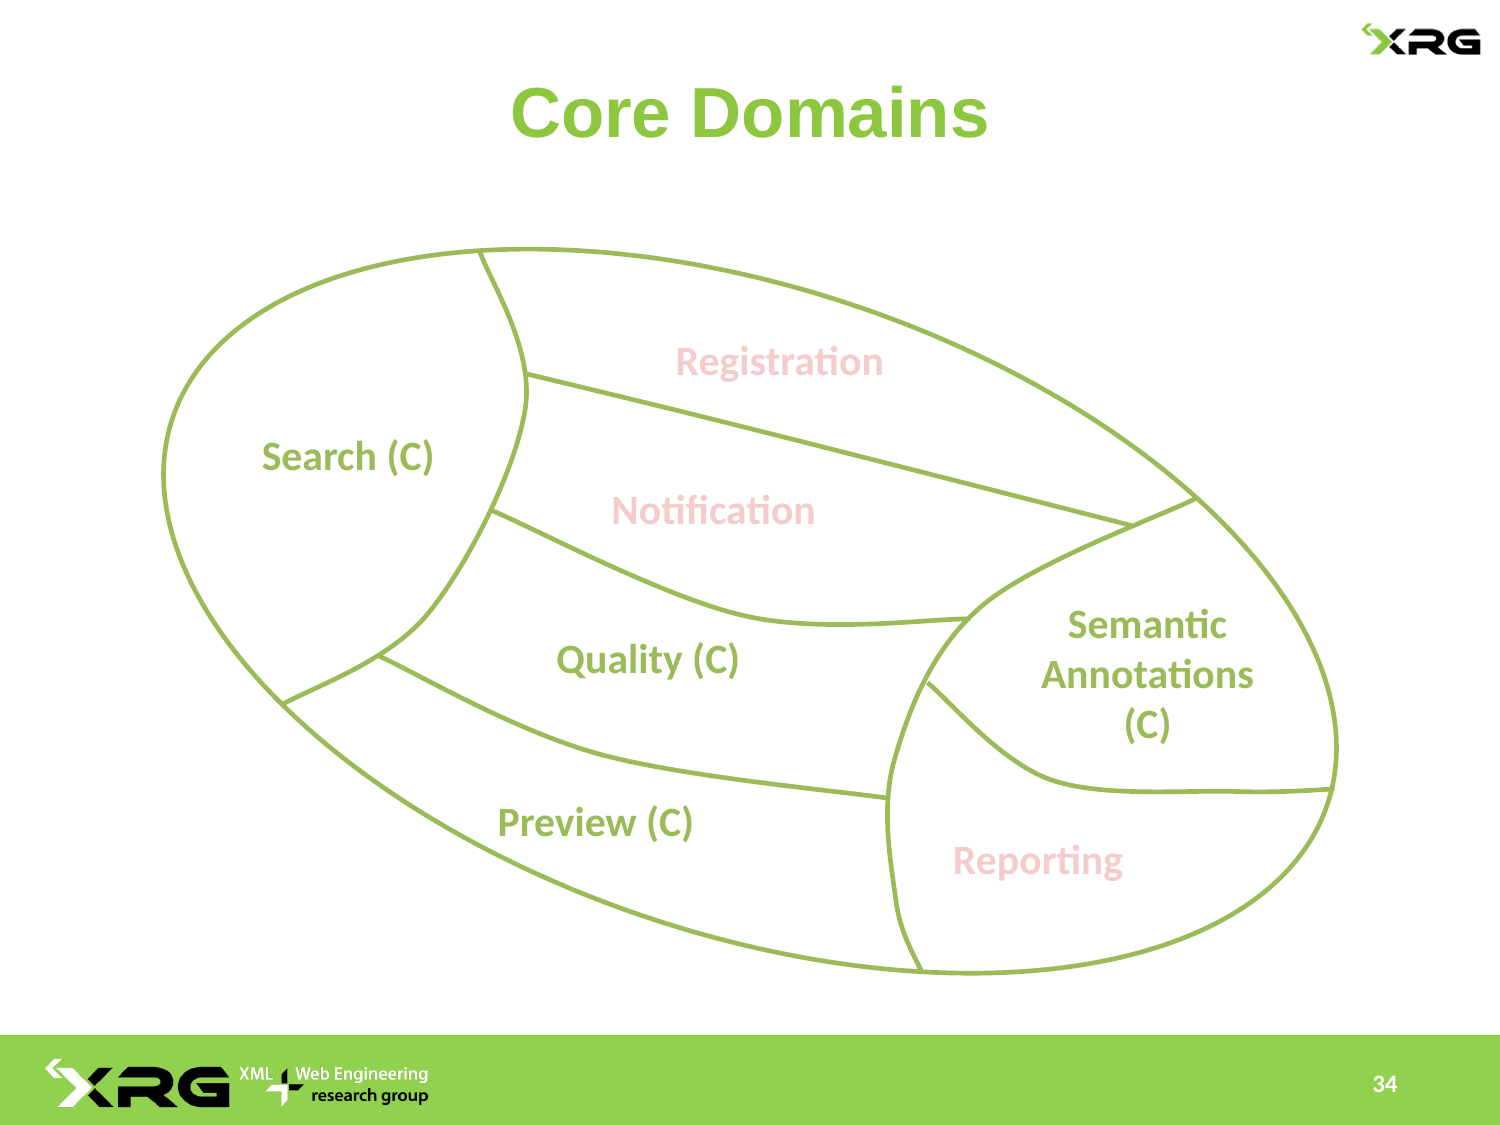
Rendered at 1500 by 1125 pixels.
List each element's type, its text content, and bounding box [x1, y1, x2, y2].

text_box [635, 577, 971, 625]
text_box [163, 250, 479, 704]
text_box Quality (C) [541, 616, 778, 726]
text_box Semantic Annotations (C) [937, 582, 1358, 724]
text_box Reporting [937, 817, 1158, 904]
text_box [1016, 498, 1197, 582]
picture [37, 1054, 435, 1111]
text_box [927, 682, 1335, 792]
title Core Domains [75, 45, 1425, 173]
text_box [379, 656, 890, 799]
text_box Preview (C) [482, 780, 729, 866]
picture [1357, 19, 1483, 60]
text_box [1090, 724, 1337, 788]
text_box [887, 658, 1037, 974]
text_box Notification [596, 467, 833, 577]
text_box [480, 249, 890, 405]
text_box Registration [660, 318, 913, 428]
text_box [924, 775, 1332, 974]
text_box [492, 510, 596, 560]
text_box Search (C) [246, 413, 483, 523]
text_box [281, 250, 527, 706]
text_box [752, 327, 1274, 582]
text_box [282, 374, 1130, 972]
slide_number 34 [1357, 1034, 1483, 1125]
